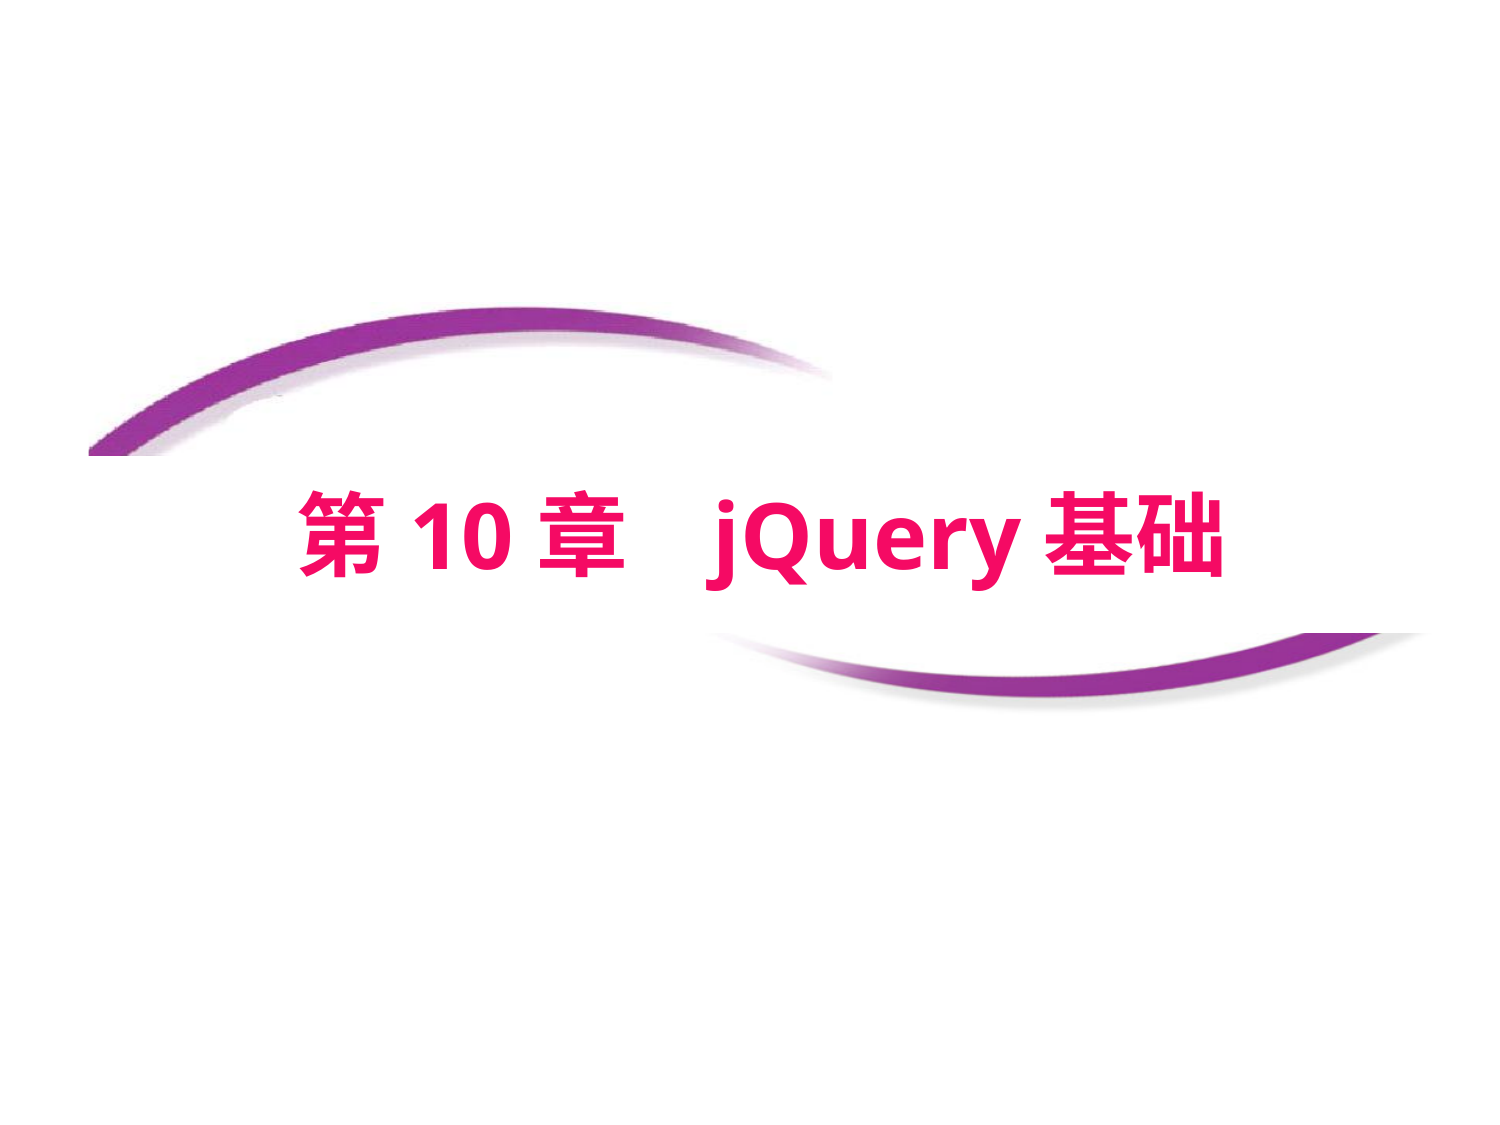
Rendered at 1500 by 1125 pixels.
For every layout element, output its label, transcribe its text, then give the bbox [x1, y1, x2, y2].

picture [655, 633, 1459, 716]
picture [88, 302, 833, 456]
title 第10章 jQuery基础 [123, 444, 1399, 622]
